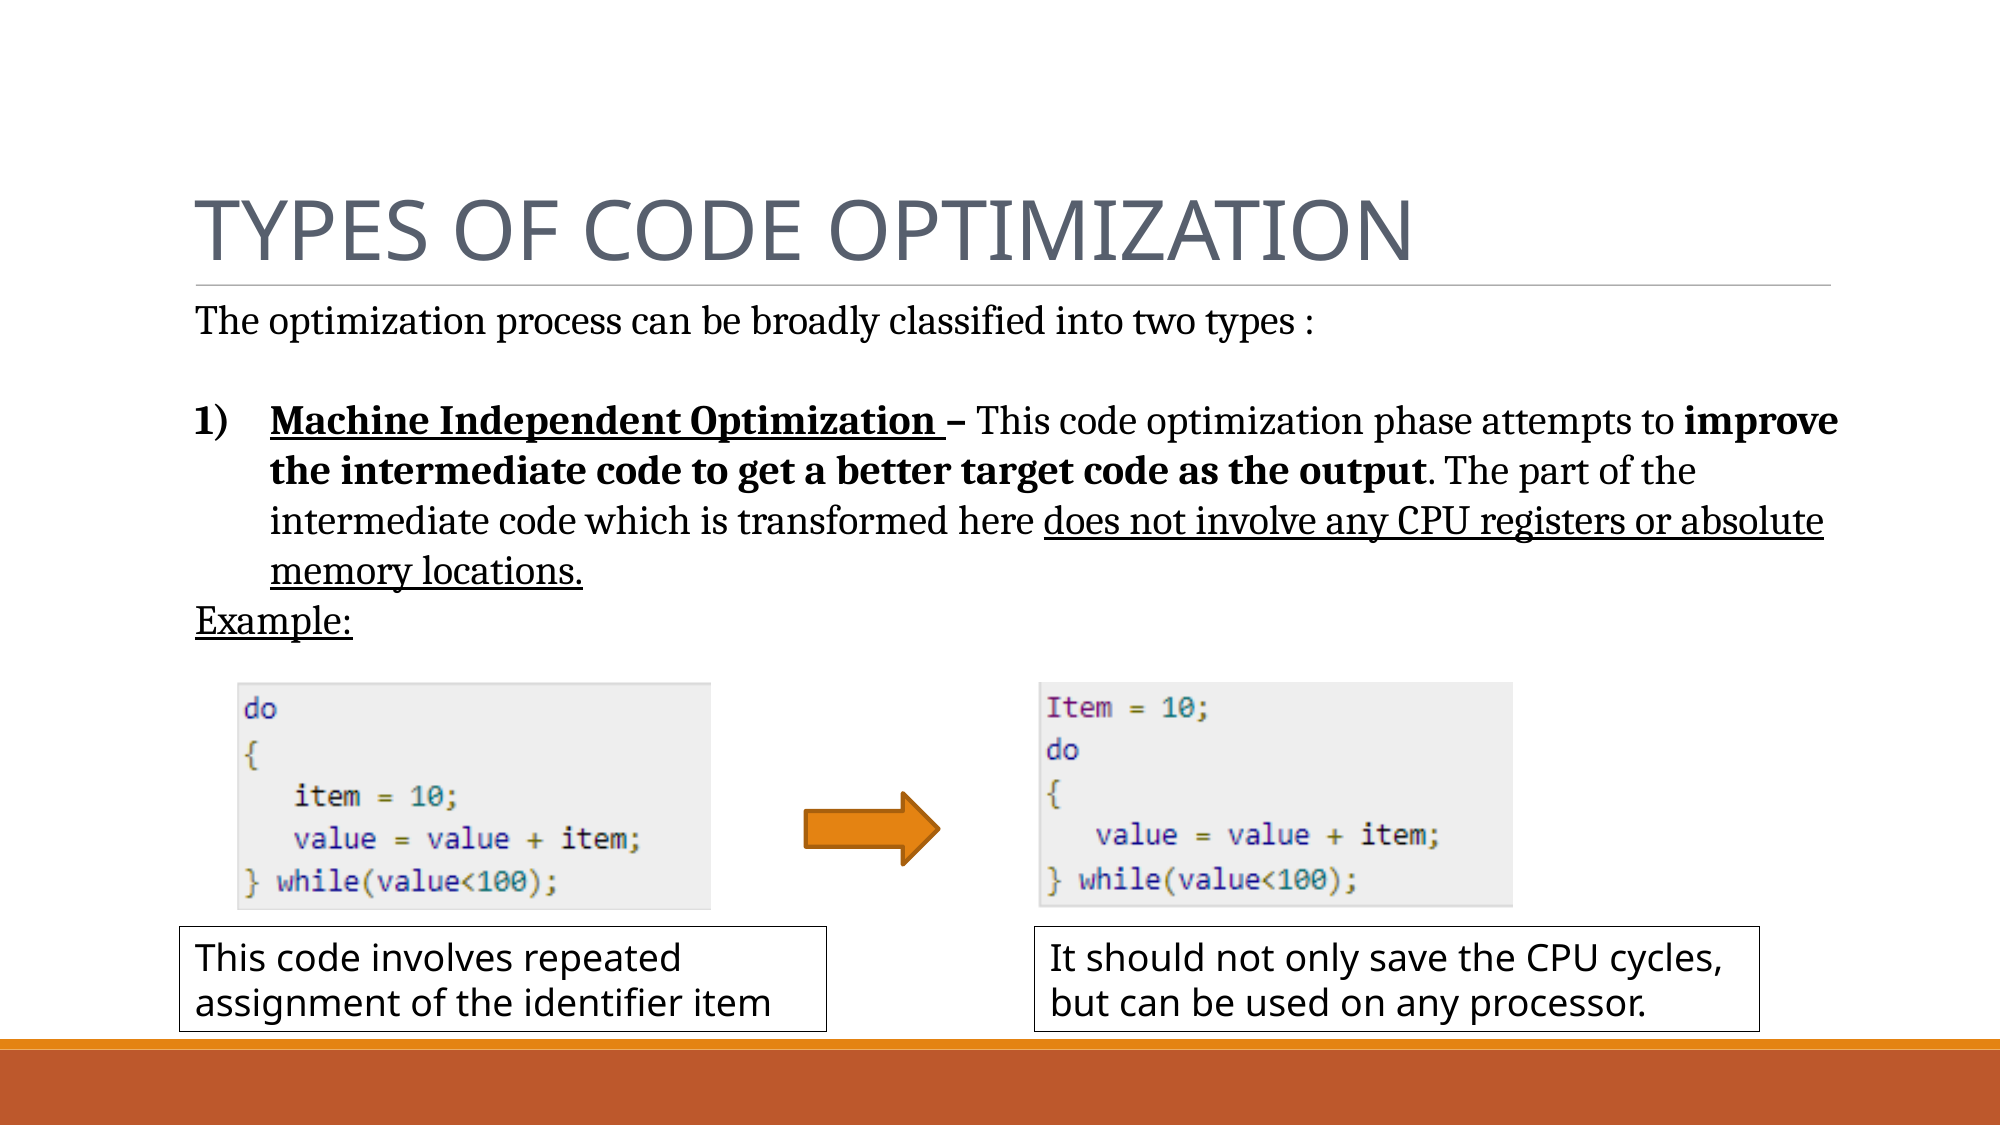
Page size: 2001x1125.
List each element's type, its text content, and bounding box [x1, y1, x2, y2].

text_box [803, 791, 941, 867]
text_box Types of Code Optimization [180, 47, 1830, 285]
text_box The optimization process can be broadly classified into two types : Machine Independent Optimization – This code optimization phase attempts to improve the intermediate code to get a better target code as the output. The part of the intermediate code which is transformed here does not involve any CPU registers or absolute memory locations. Example: [180, 285, 1858, 750]
text_box This code involves repeated assignment of the identifier item [179, 926, 827, 1032]
text_box It should not only save the CPU cycles, but can be used on any processor. [1034, 926, 1760, 1032]
picture [1034, 682, 1513, 910]
picture [237, 681, 712, 910]
